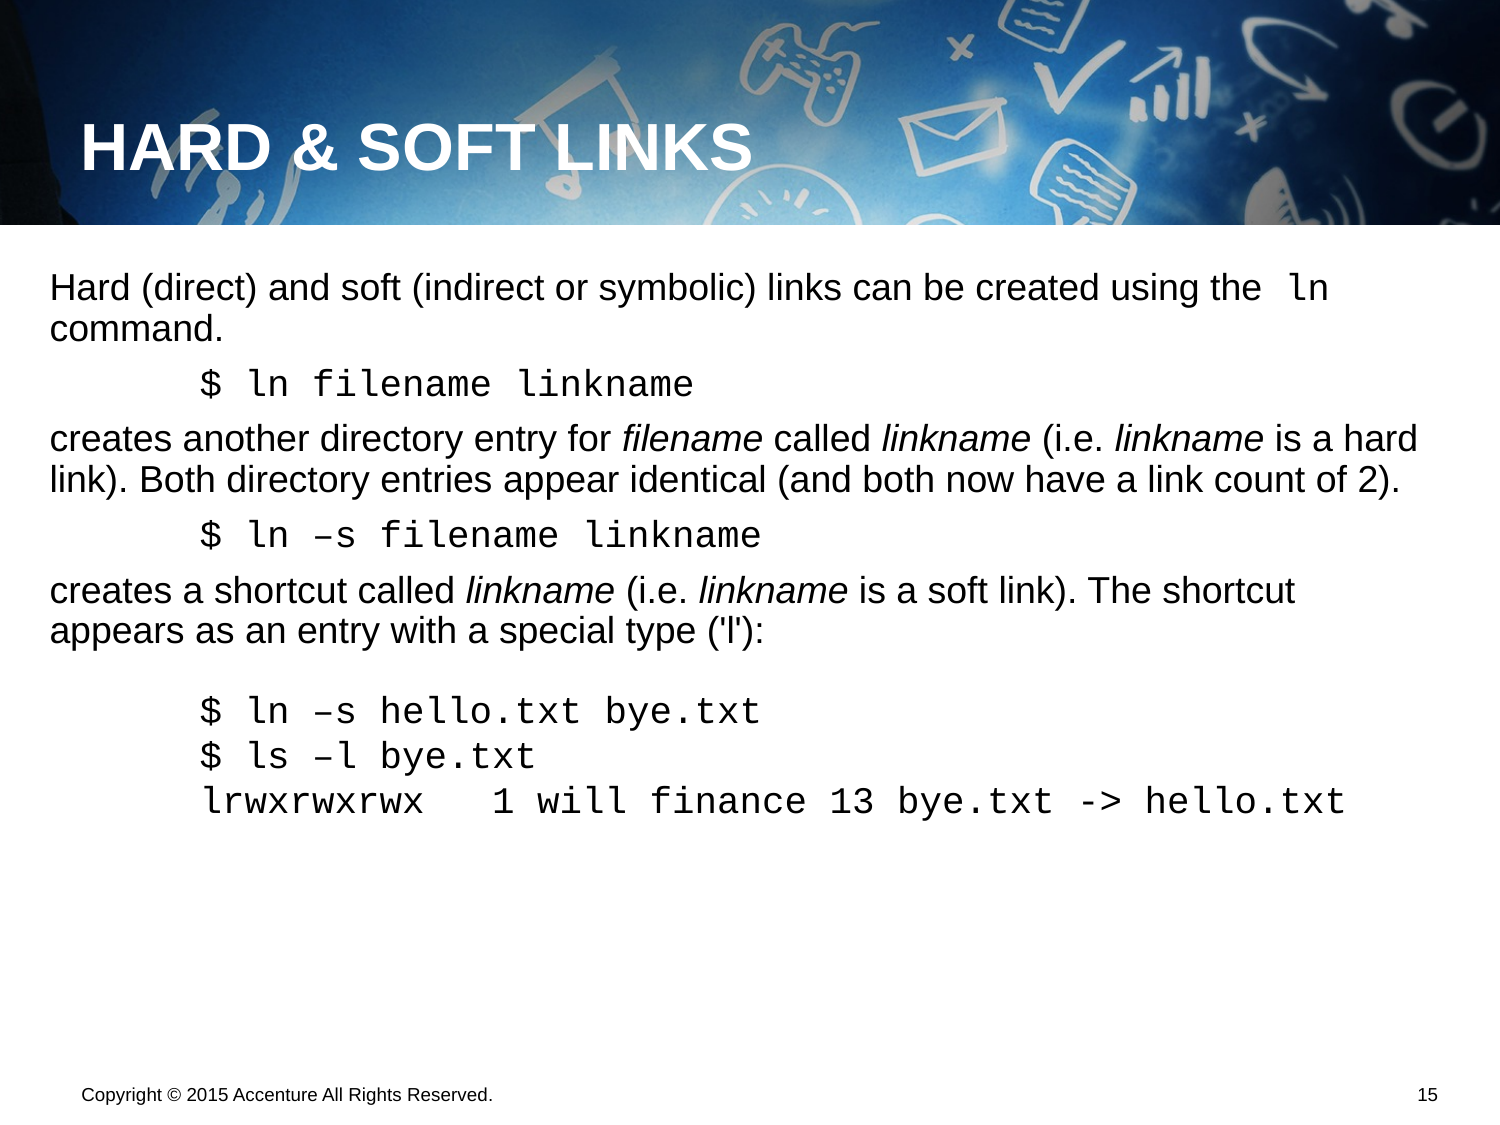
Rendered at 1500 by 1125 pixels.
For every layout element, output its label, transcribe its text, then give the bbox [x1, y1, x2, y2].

footer Copyright © 2015 Accenture All Rights Reserved. [65, 1036, 804, 1113]
list Hard (direct) and soft (indirect or symbolic) links can be created using the ln command. $ ln filename linkname creates another directory entry for filename called linkname (i.e. linkname is a hard link). Both directory entries appear identical (and both now have a link count of 2). $ ln –s filename linkname creates a shortcut called linkname (i.e. linkname is a soft link). The shortcut appears as an entry with a special type ('l'): $ ln –s hello.txt bye.txt $ ls –l bye.txt lrwxrwxrwx 1 will finance 13 bye.txt -> hello.txt [34, 260, 1441, 1046]
title HARD & SOFT LINKS [64, 20, 1441, 194]
picture [0, 0, 1500, 225]
slide_number 14 [1174, 1067, 1454, 1114]
